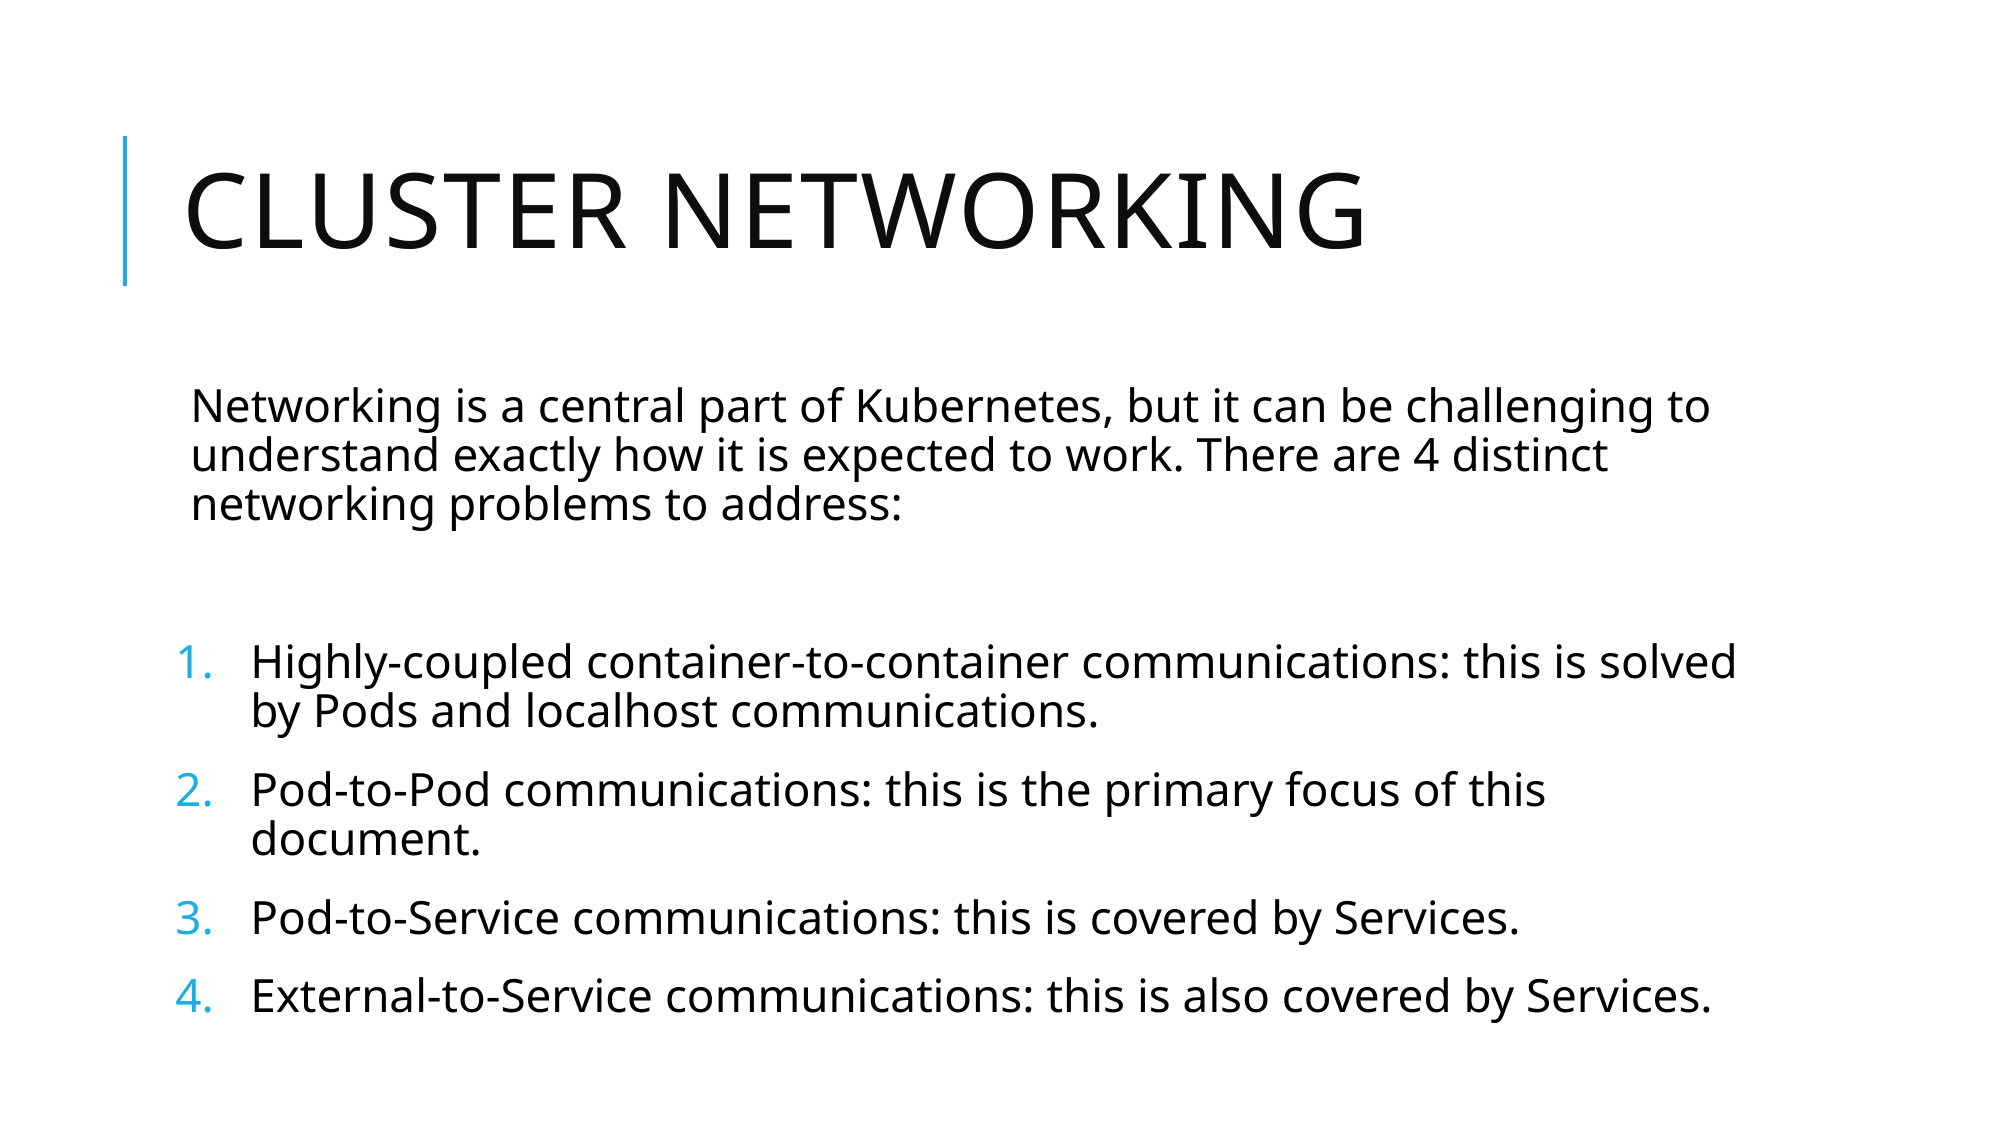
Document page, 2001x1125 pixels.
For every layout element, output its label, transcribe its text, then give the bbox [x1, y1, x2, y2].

title Cluster Networking [168, 96, 1763, 342]
list Networking is a central part of Kubernetes, but it can be challenging to understand exactly how it is expected to work. There are 4 distinct networking problems to address: Highly-coupled container-to-container communications: this is solved by Pods and localhost communications. Pod-to-Pod communications: this is the primary focus of this document. Pod-to-Service communications: this is covered by Services. External-to-Service communications: this is also covered by Services. [168, 375, 1763, 1035]
